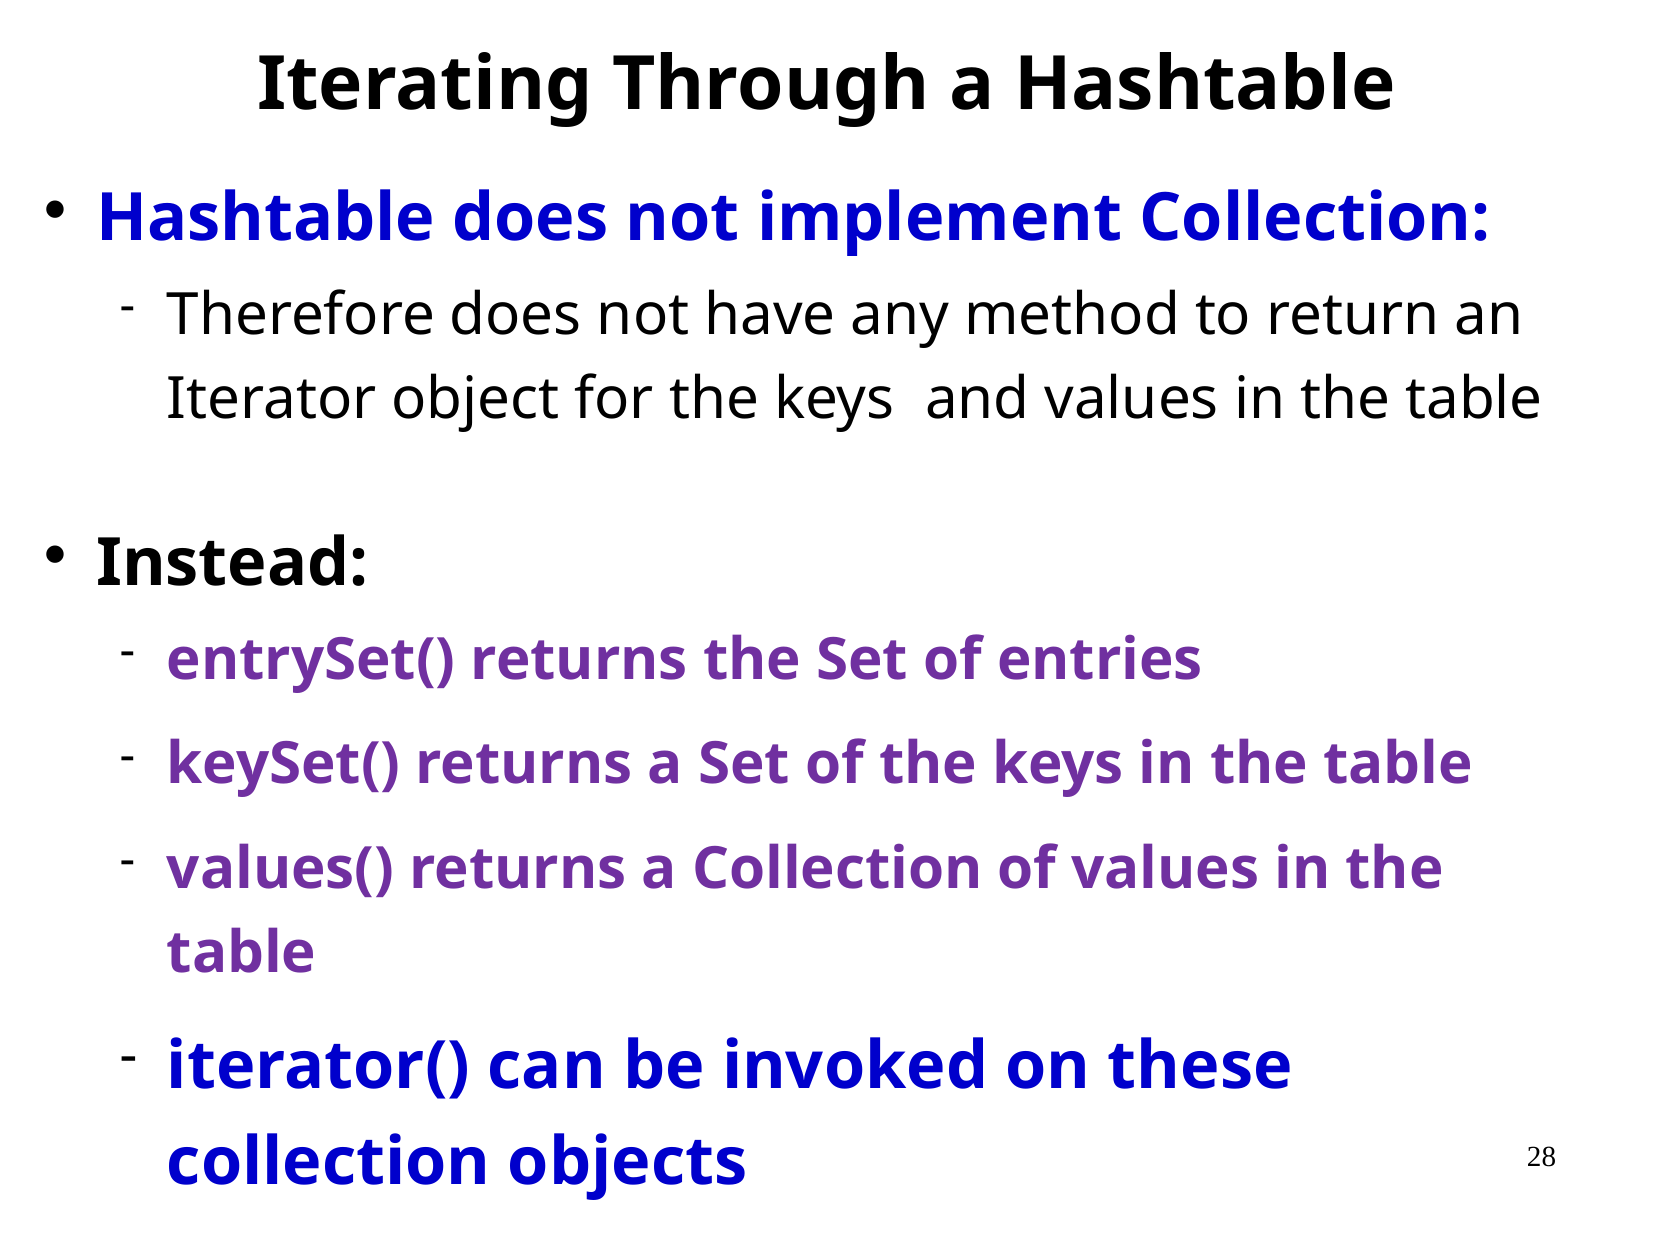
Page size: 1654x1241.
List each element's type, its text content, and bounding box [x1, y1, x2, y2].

list Hashtable does not implement Collection: Therefore does not have any method to return an Iterator object for the keys and values in the table Instead: entrySet() returns the Set of entries keySet() returns a Set of the keys in the table values() returns a Collection of values in the table iterator() can be invoked on these collection objects [26, 157, 1602, 1120]
title Iterating Through a Hashtable [74, 0, 1580, 157]
